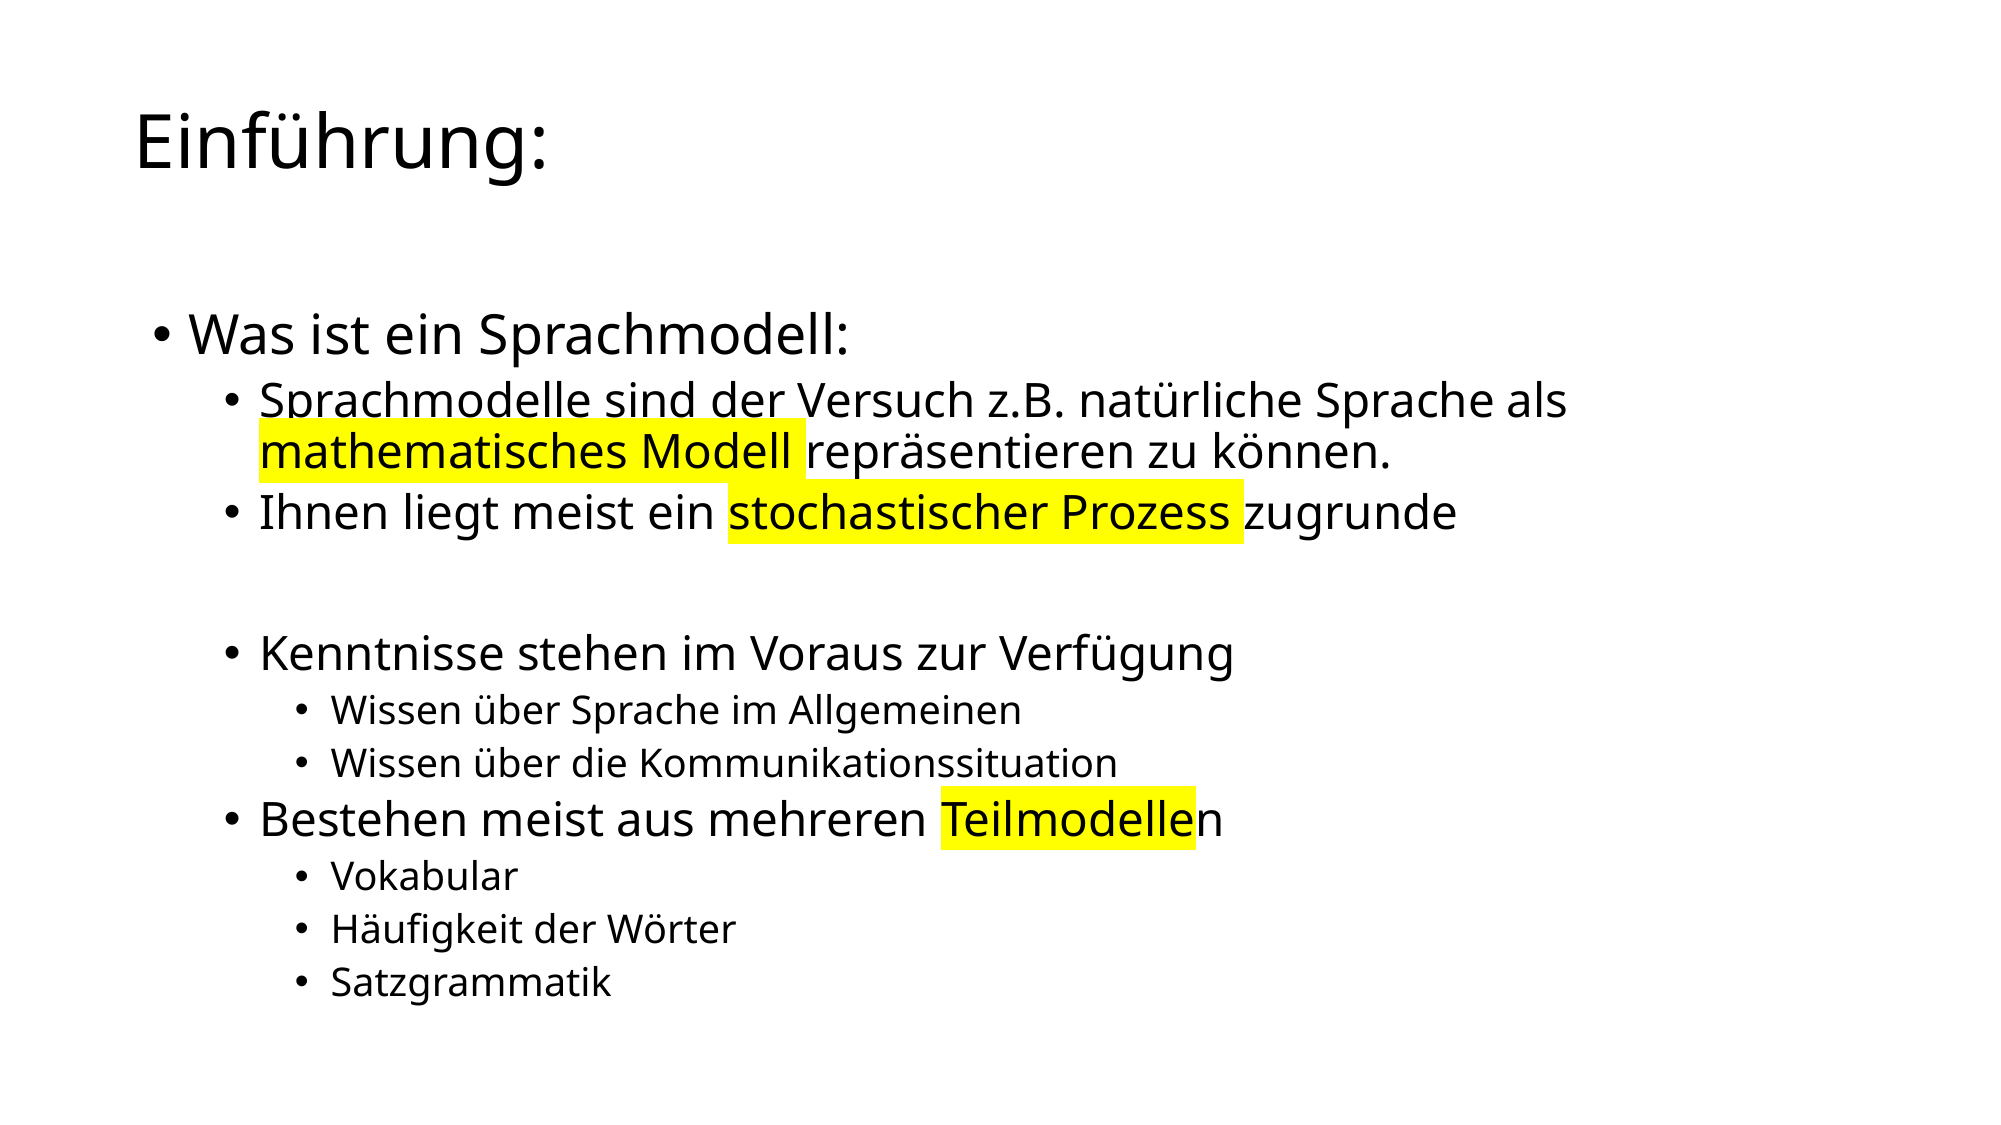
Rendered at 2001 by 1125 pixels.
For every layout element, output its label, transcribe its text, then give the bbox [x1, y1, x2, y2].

list Was ist ein Sprachmodell: Sprachmodelle sind der Versuch z.B. natürliche Sprache als mathematisches Modell repräsentieren zu können. Ihnen liegt meist ein stochastischer Prozess zugrunde Kenntnisse stehen im Voraus zur Verfügung Wissen über Sprache im Allgemeinen Wissen über die Kommunikationssituation Bestehen meist aus mehreren Teilmodellen Vokabular Häufigkeit der Wörter Satzgrammatik [137, 299, 1863, 1014]
title Einführung: [118, 83, 1374, 206]
